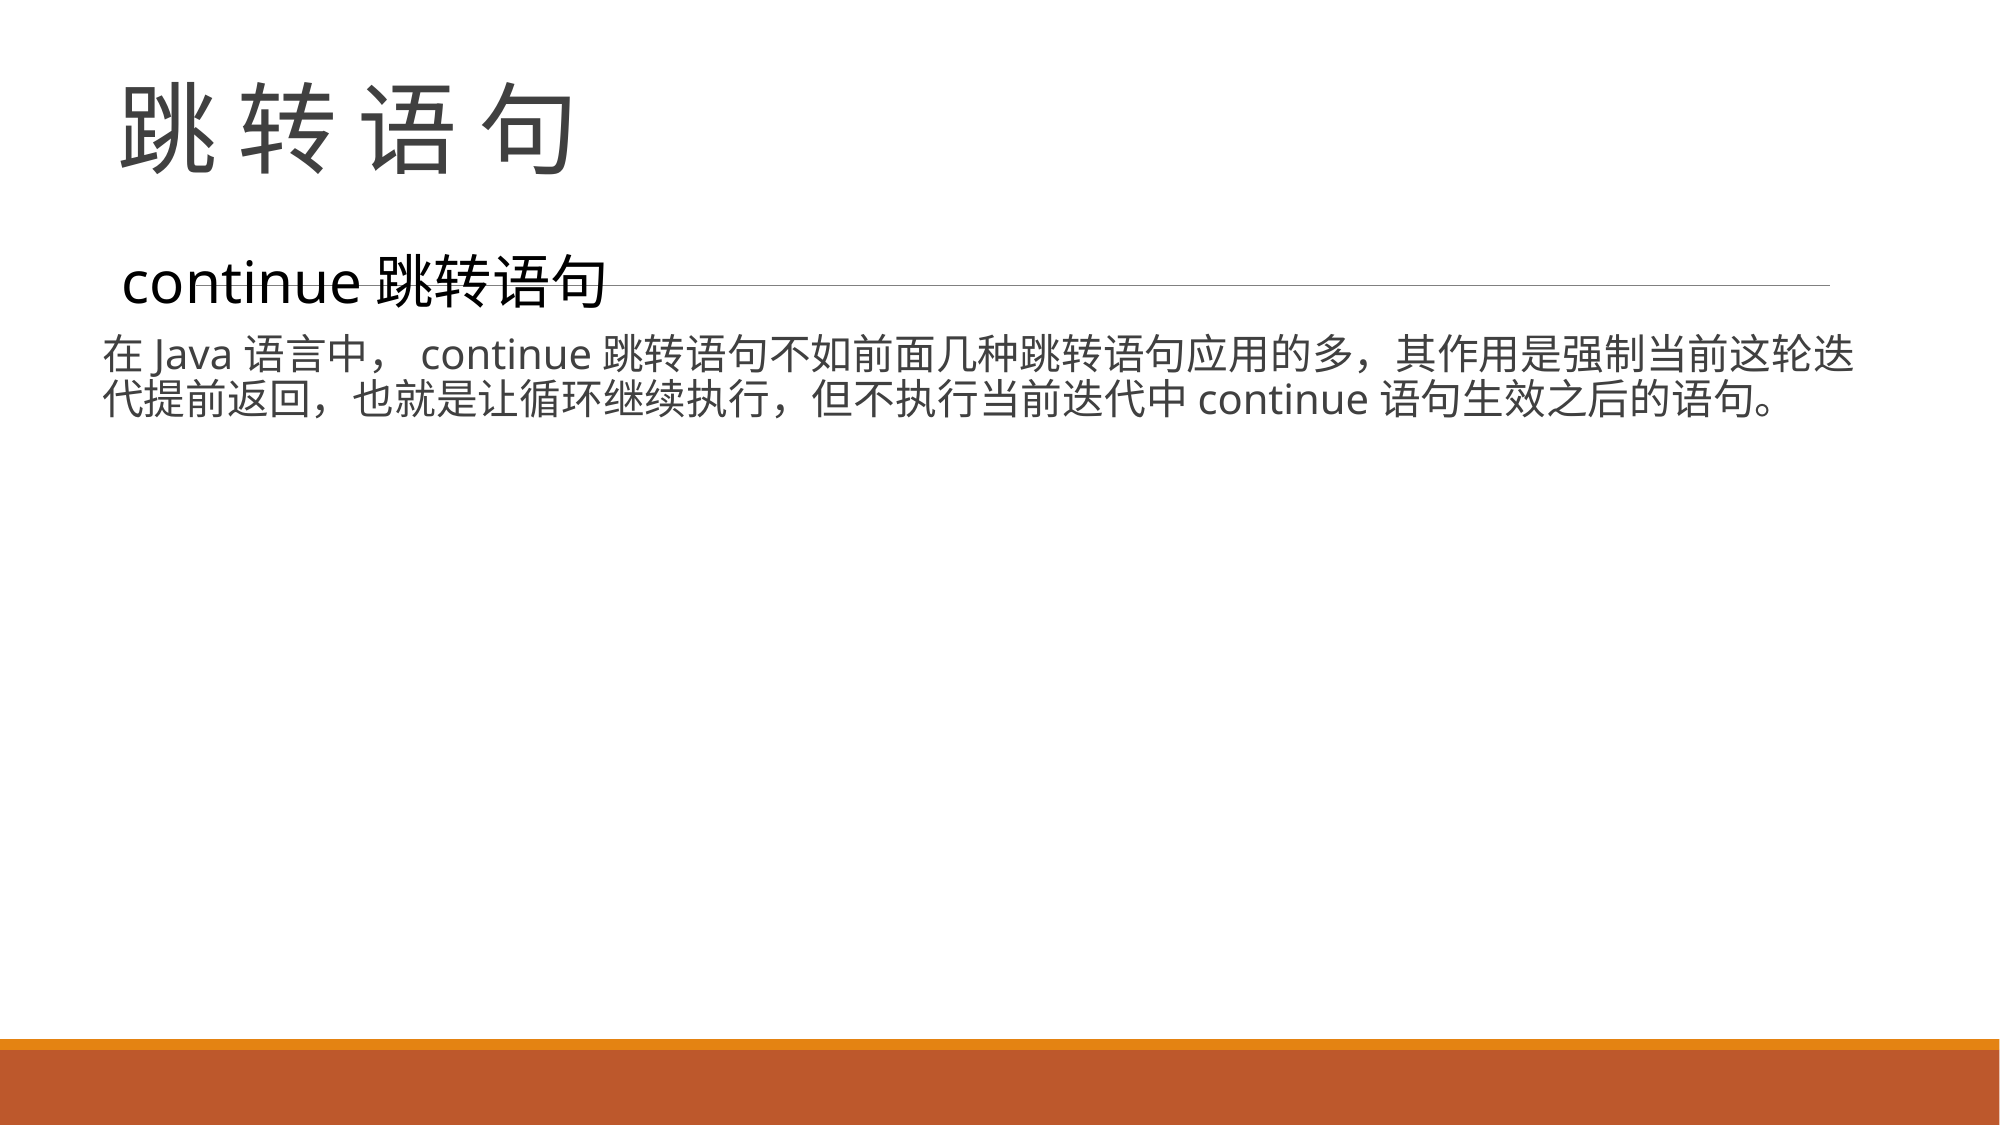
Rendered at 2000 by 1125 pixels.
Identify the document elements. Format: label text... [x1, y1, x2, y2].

text_box continue跳转语句 [101, 219, 1851, 326]
list 在Java语言中，continue跳转语句不如前面几种跳转语句应用的多，其作用是强制当前这轮迭代提前返回，也就是让循环继续执行，但不执行当前迭代中continue语句生效之后的语句。 [101, 325, 1886, 1094]
title 跳 转 语 句 [101, 30, 1850, 195]
